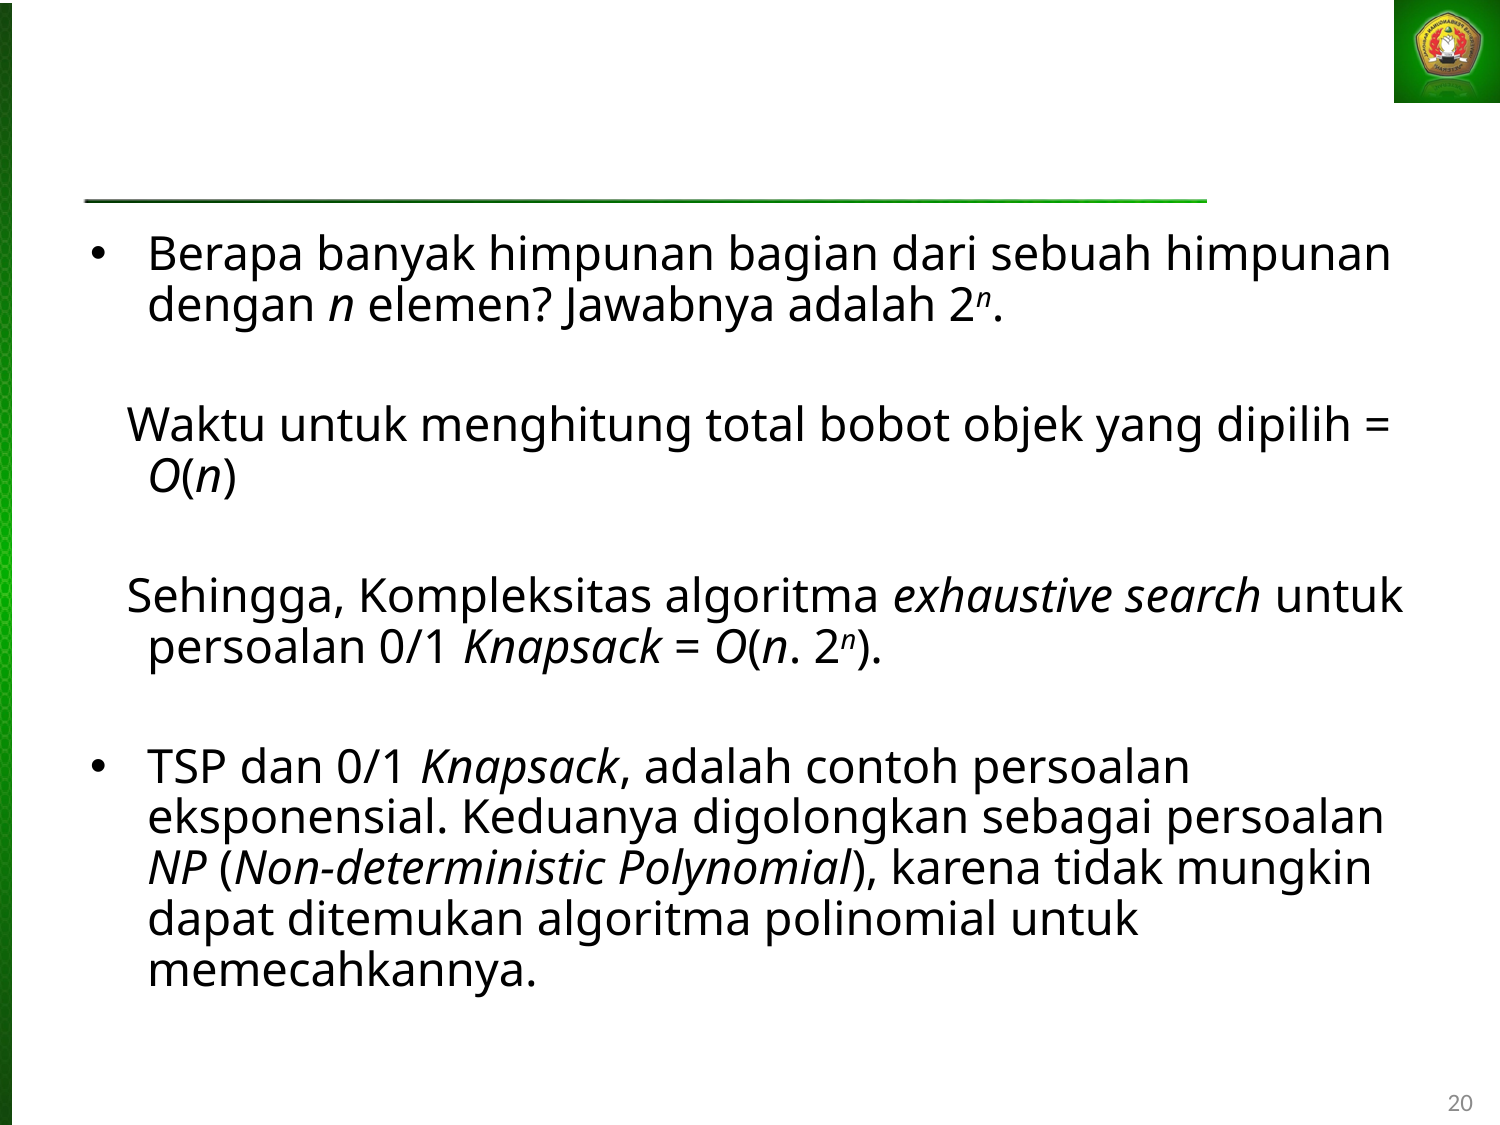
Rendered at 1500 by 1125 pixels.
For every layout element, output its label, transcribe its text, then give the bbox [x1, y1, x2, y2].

picture [82, 199, 1207, 203]
slide_number 20 [1148, 1078, 1489, 1125]
picture [1394, 0, 1500, 103]
picture [0, 3, 12, 1125]
list Berapa banyak himpunan bagian dari sebuah himpunan dengan n elemen? Jawabnya adalah 2n. Waktu untuk menghitung total bobot objek yang dipilih = O(n) Sehingga, Kompleksitas algoritma exhaustive search untuk persoalan 0/1 Knapsack = O(n. 2n). TSP dan 0/1 Knapsack, adalah contoh persoalan eksponensial. Keduanya digolongkan sebagai persoalan NP (Non-deterministic Polynomial), karena tidak mungkin dapat ditemukan algoritma polinomial untuk memecahkannya. [75, 222, 1425, 1006]
